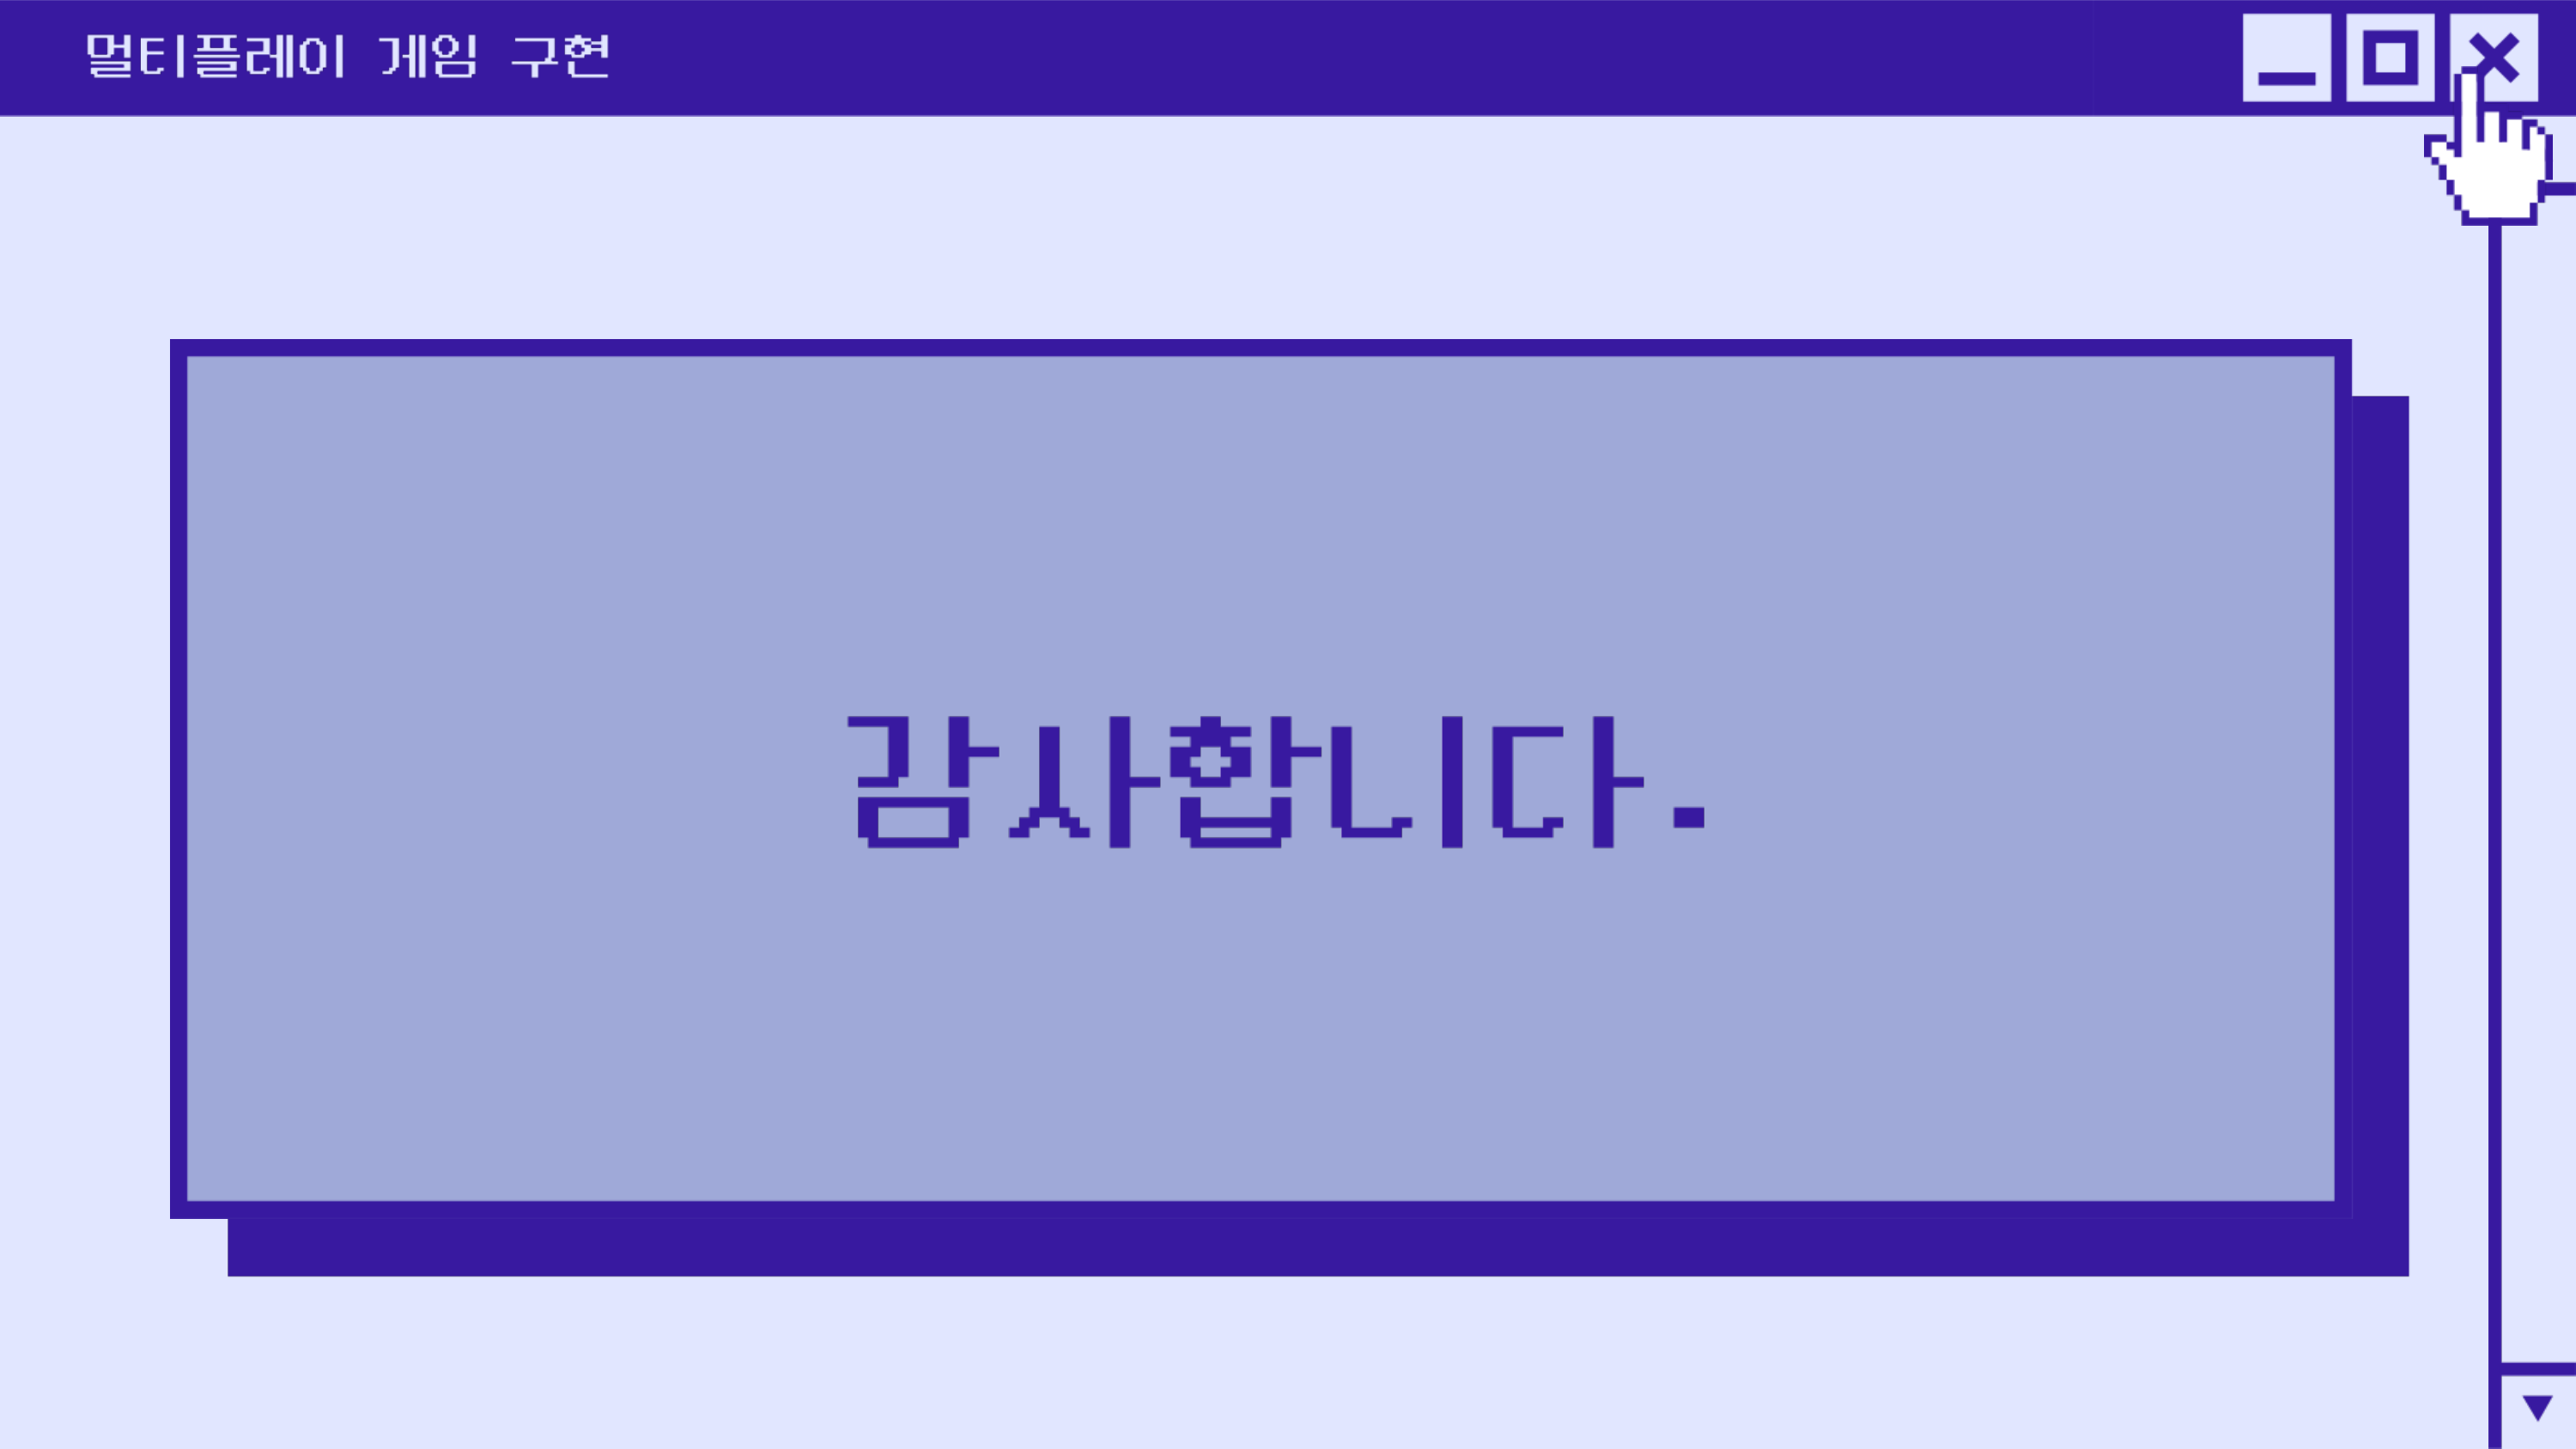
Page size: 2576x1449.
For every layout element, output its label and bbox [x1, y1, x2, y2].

text_box [2488, 127, 2576, 1449]
picture [76, 12, 635, 102]
text_box [170, 338, 2354, 1220]
text_box [2424, 65, 2554, 226]
picture [0, 118, 2488, 1449]
text_box [0, 0, 2576, 118]
